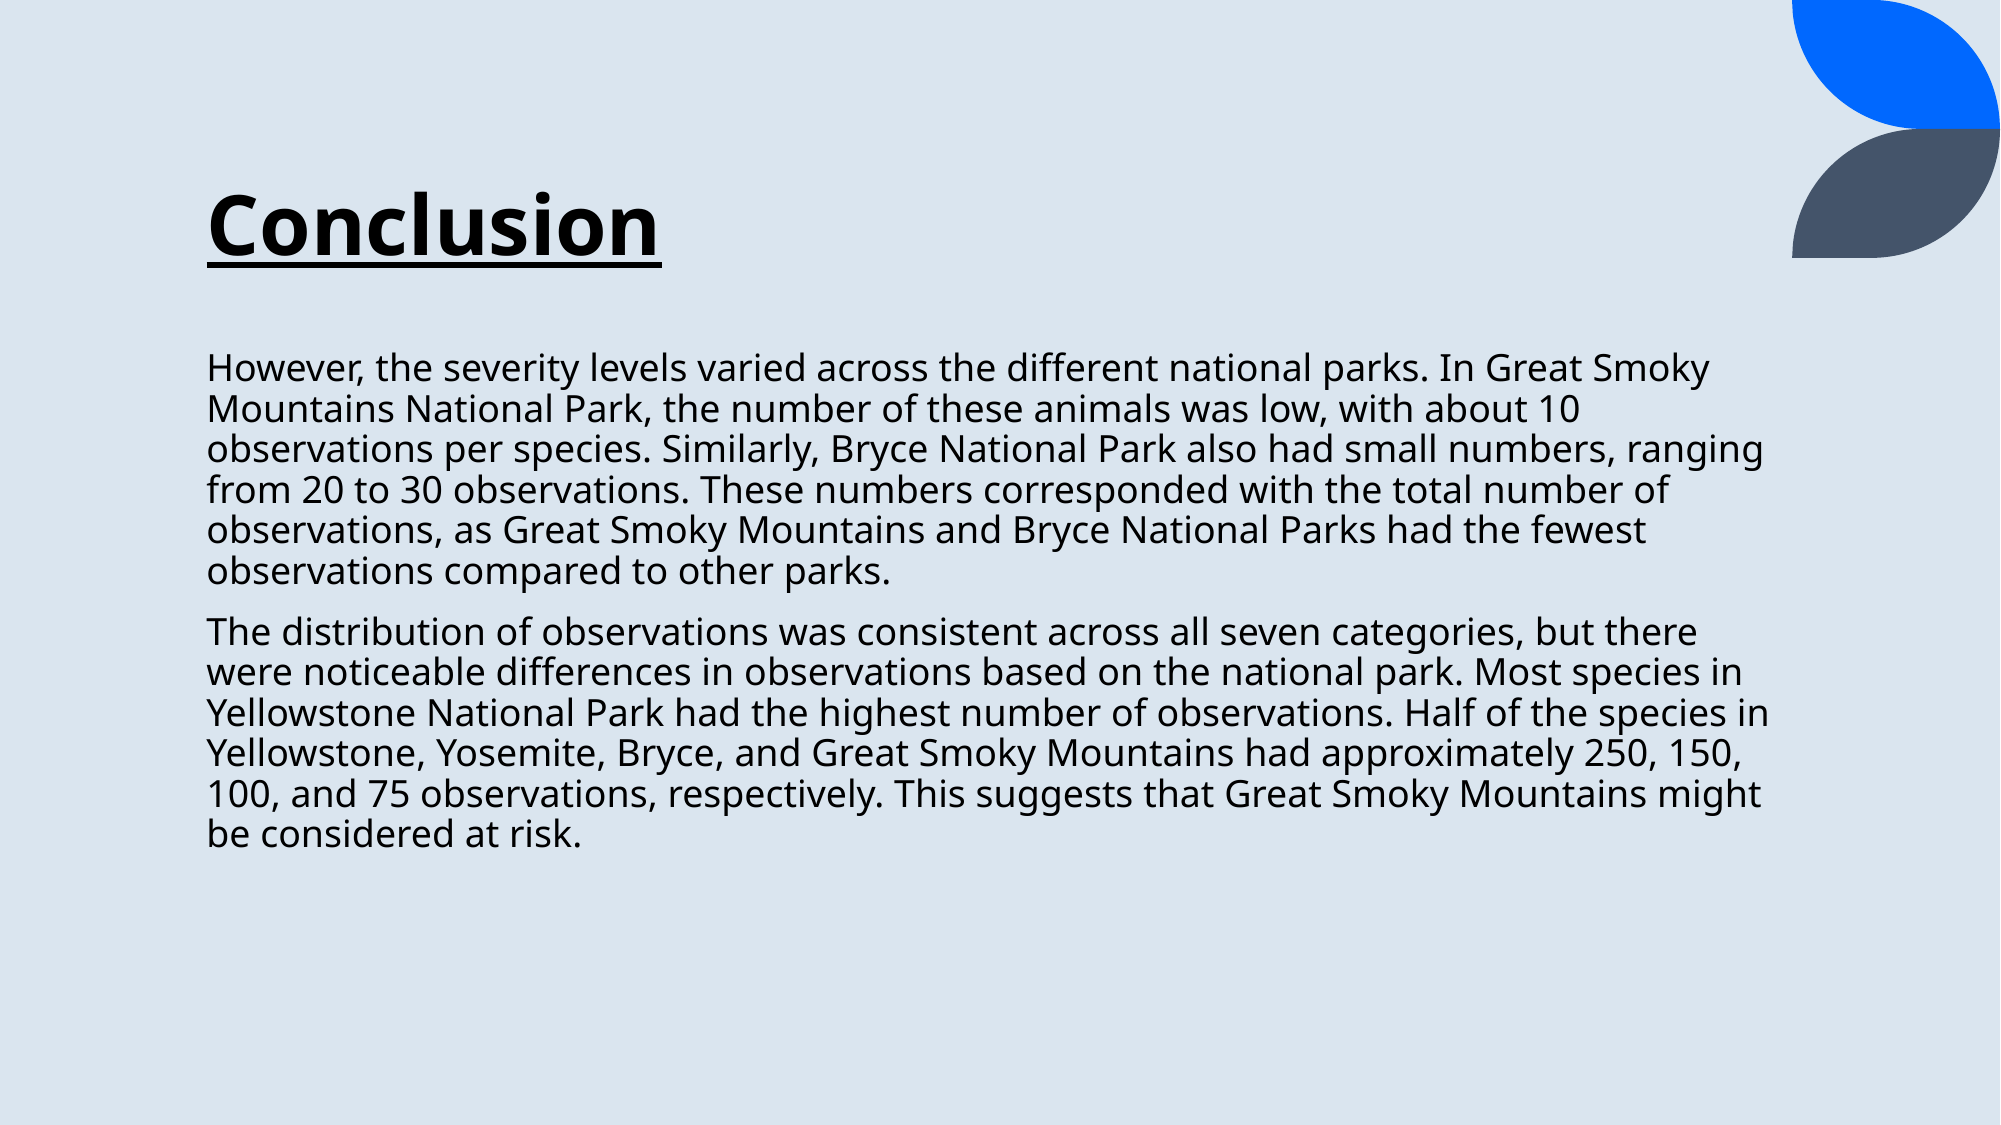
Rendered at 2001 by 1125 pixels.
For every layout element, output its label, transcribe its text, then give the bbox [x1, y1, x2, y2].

text_box Conclusion [191, 164, 747, 280]
list However, the severity levels varied across the different national parks. In Great Smoky Mountains National Park, the number of these animals was low, with about 10 observations per species. Similarly, Bryce National Park also had small numbers, ranging from 20 to 30 observations. These numbers corresponded with the total number of observations, as Great Smoky Mountains and Bryce National Parks had the fewest observations compared to other parks. The distribution of observations was consistent across all seven categories, but there were noticeable differences in observations based on the national park. Most species in Yellowstone National Park had the highest number of observations. Half of the species in Yellowstone, Yosemite, Bryce, and Great Smoky Mountains had approximately 250, 150, 100, and 75 observations, respectively. This suggests that Great Smoky Mountains might be considered at risk. [191, 341, 1796, 895]
